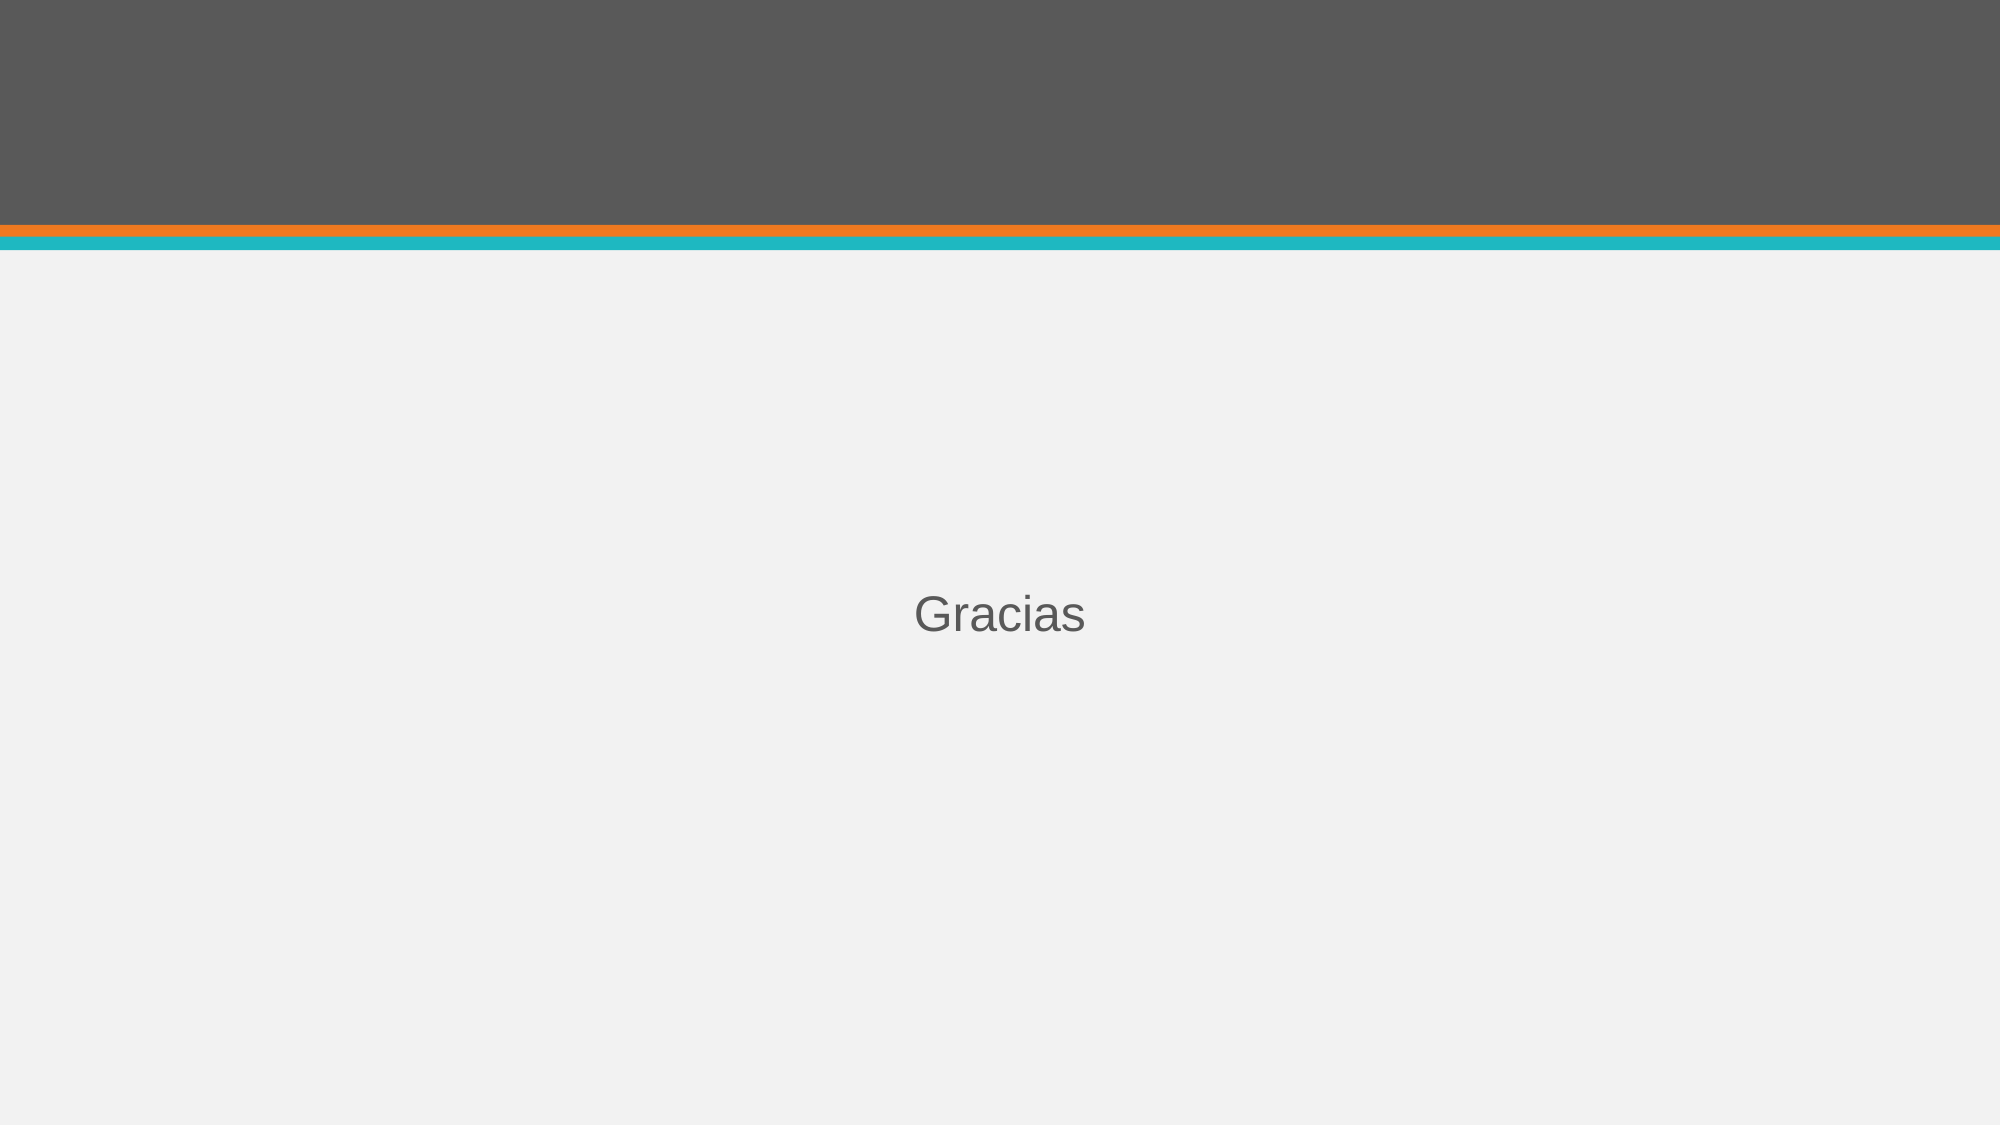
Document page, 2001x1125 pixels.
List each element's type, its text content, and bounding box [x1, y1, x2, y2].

list Gracias [212, 299, 1788, 1013]
